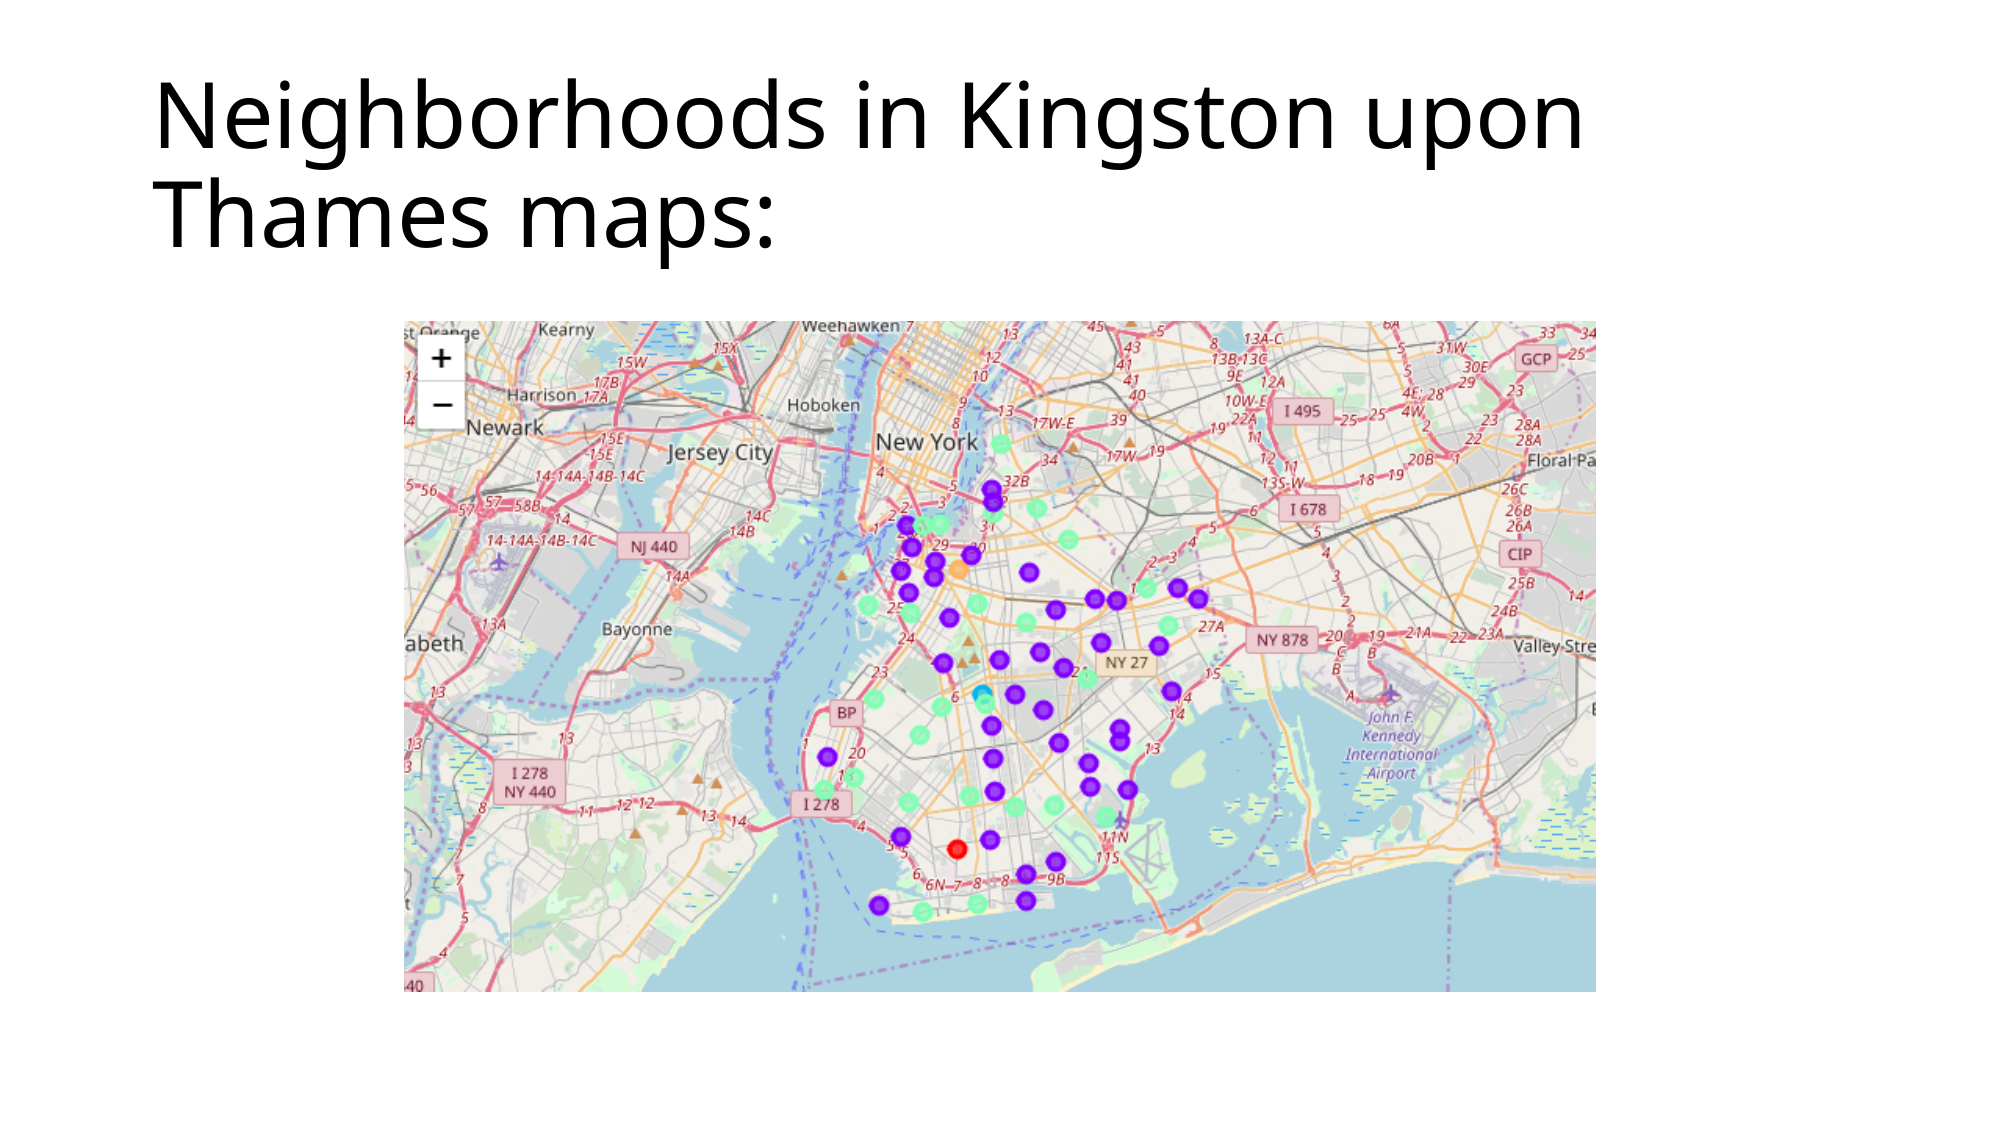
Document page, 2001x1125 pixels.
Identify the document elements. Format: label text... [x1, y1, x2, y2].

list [404, 321, 1596, 992]
title Neighborhoods in Kingston upon Thames maps: [137, 59, 1863, 278]
